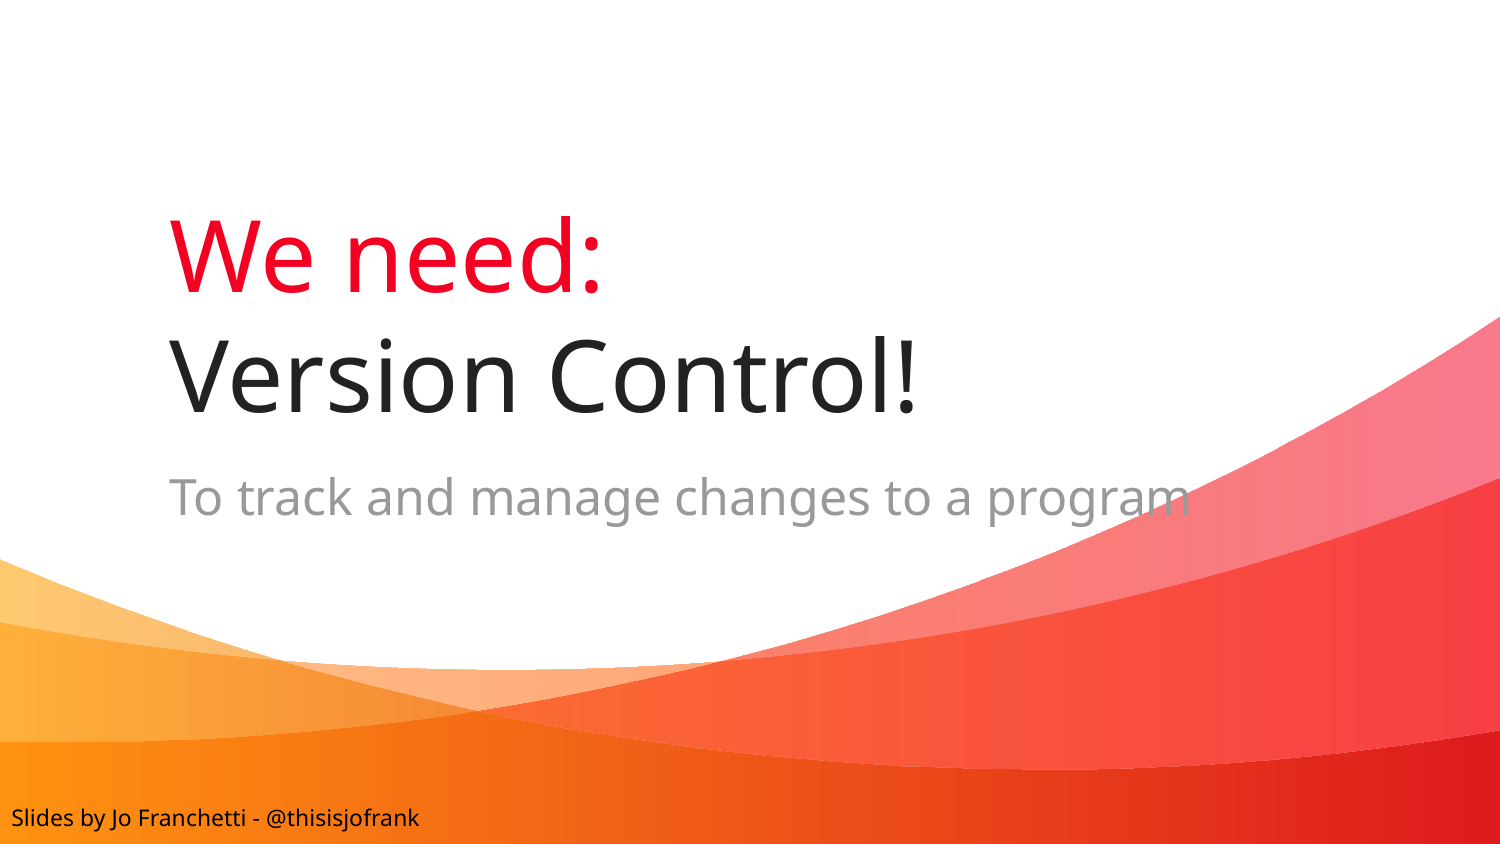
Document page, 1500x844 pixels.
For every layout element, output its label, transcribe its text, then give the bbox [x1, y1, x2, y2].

title We need: Version Control! [169, 259, 1348, 553]
subtitle To track and manage changes to a program [169, 465, 1211, 595]
